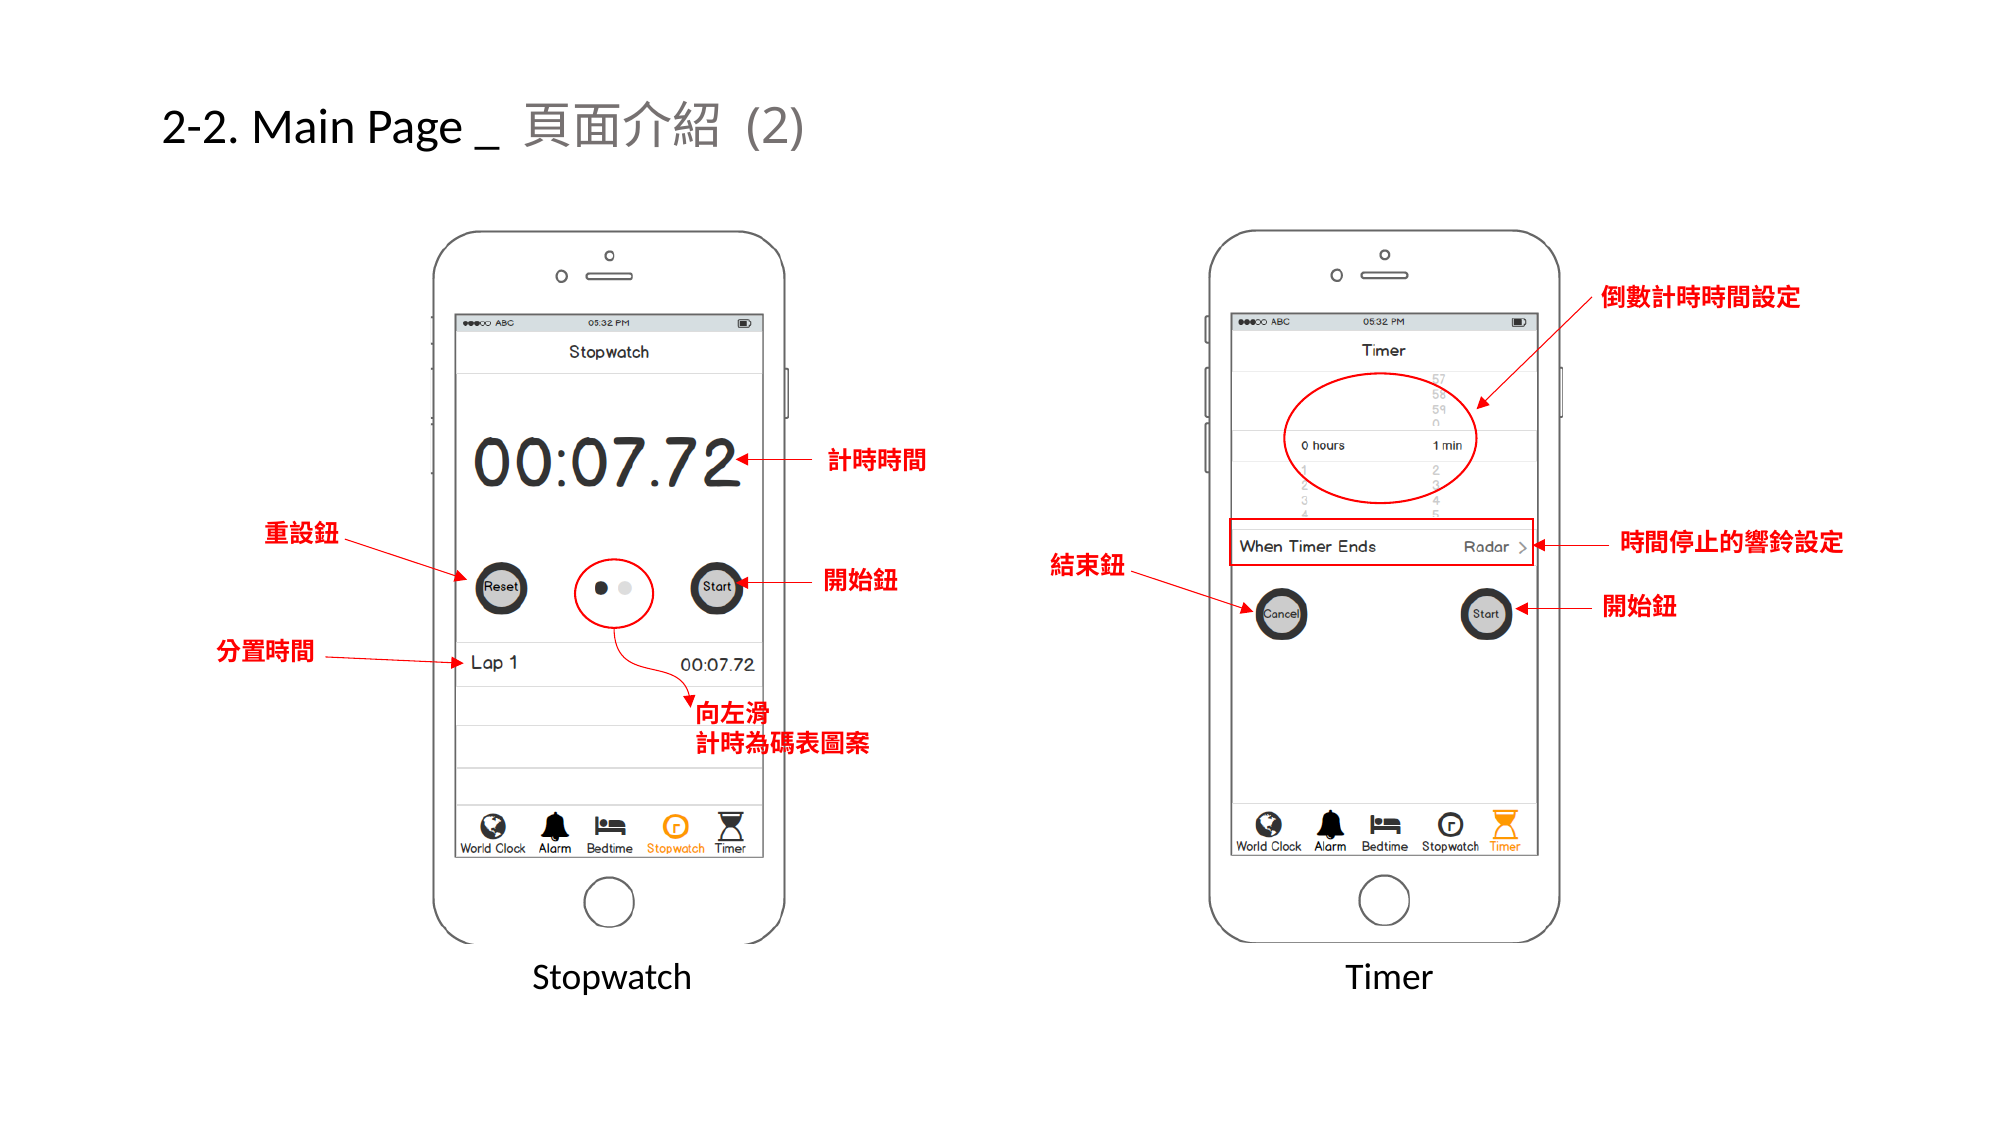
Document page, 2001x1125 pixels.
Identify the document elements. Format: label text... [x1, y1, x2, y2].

text_box 開始鈕 [1587, 582, 1731, 628]
text_box Timer [1330, 944, 1572, 1005]
text_box 時間停止的響鈴設定 [1605, 519, 1893, 565]
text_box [344, 539, 468, 580]
text_box Stopwatch [517, 944, 759, 1005]
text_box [325, 656, 464, 664]
text_box 結束鈕 [1035, 542, 1179, 587]
text_box 開始鈕 [808, 557, 951, 602]
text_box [1476, 296, 1593, 410]
text_box 2-2. Main Page _ 頁面介紹 (2) [146, 86, 820, 161]
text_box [612, 629, 693, 707]
picture [430, 229, 790, 944]
picture [1204, 229, 1563, 943]
text_box 重設鈕 [249, 510, 392, 555]
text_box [1131, 571, 1254, 612]
text_box 分置時間 [201, 627, 344, 673]
text_box 倒數計時時間設定 [1586, 274, 1874, 319]
text_box 向左滑 計時為碼表圖案 [790, 690, 944, 766]
text_box 計時時間 [812, 436, 955, 482]
